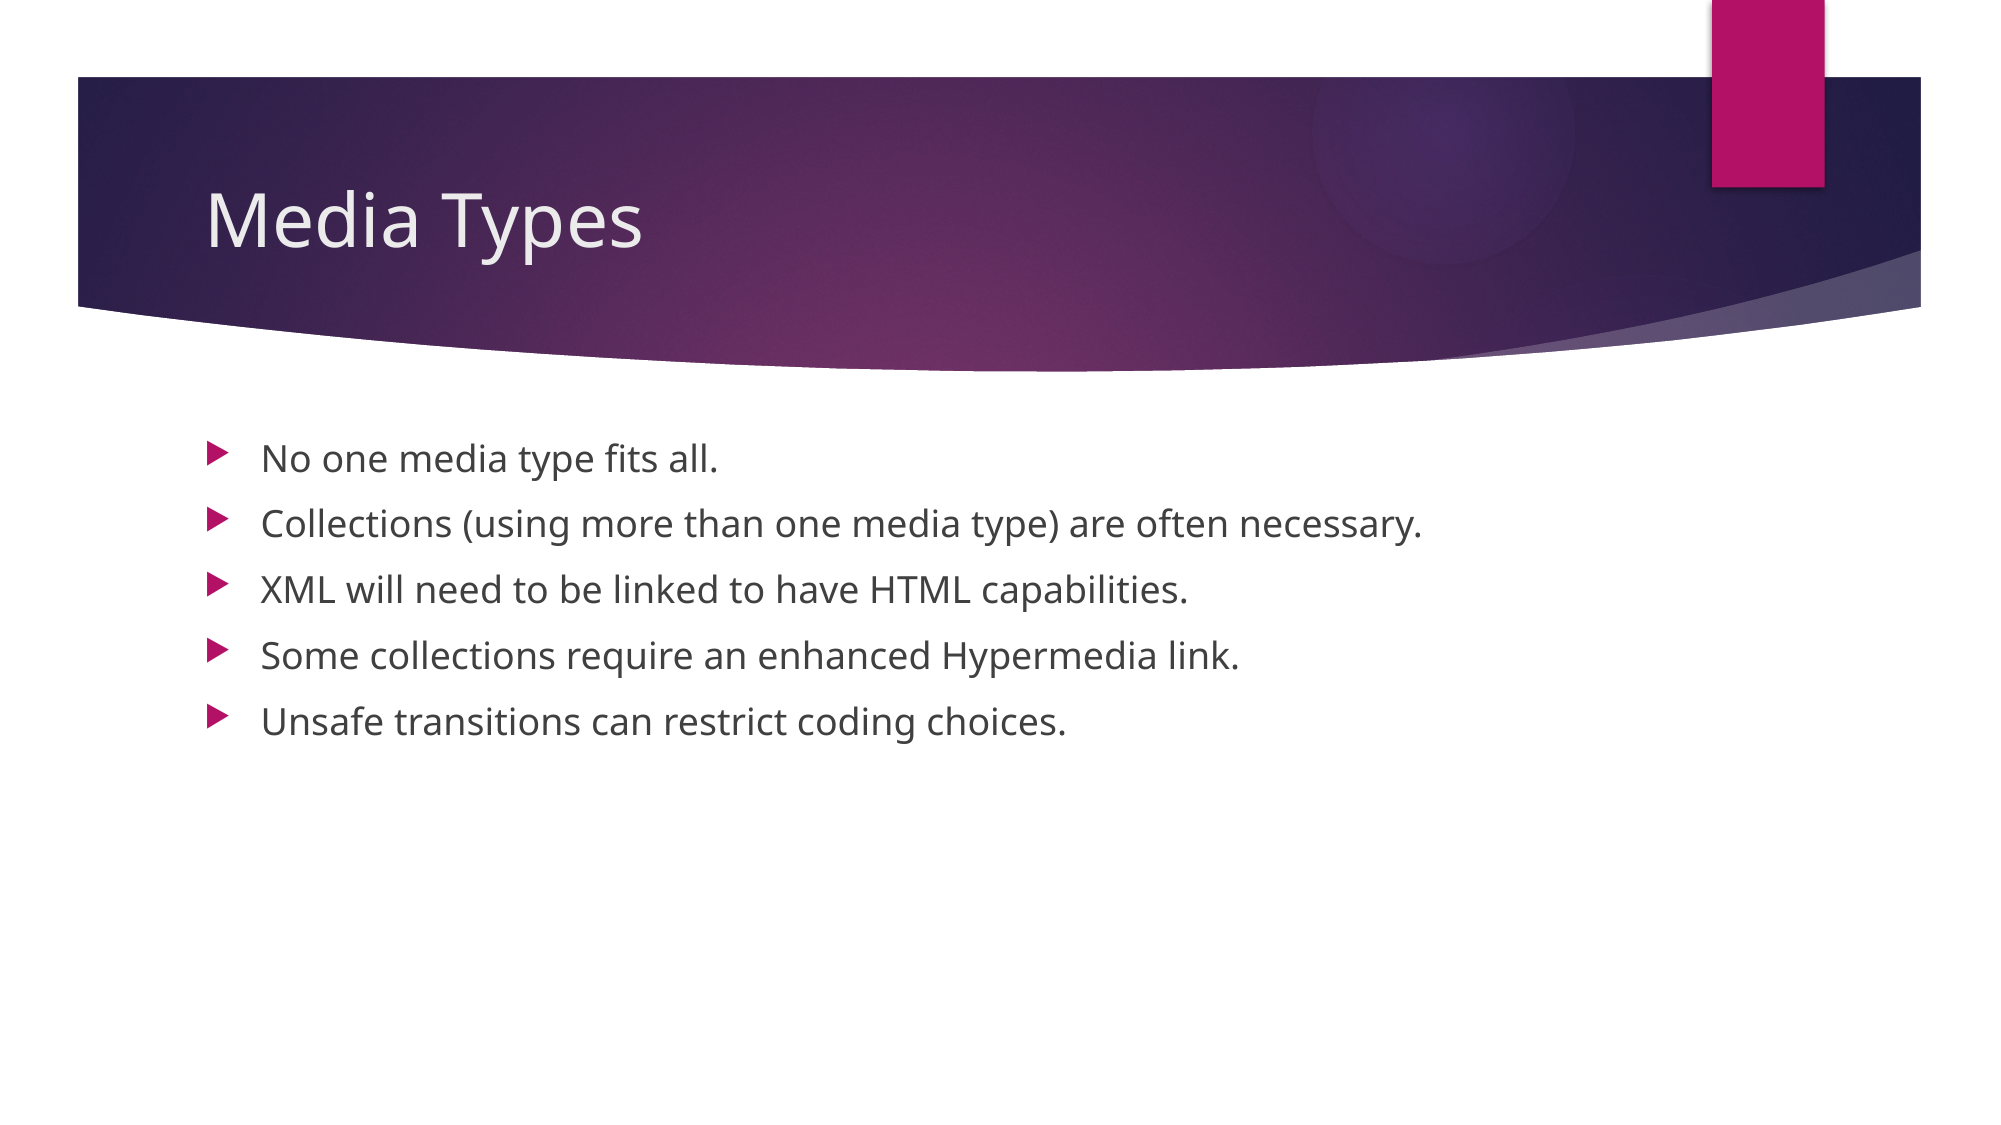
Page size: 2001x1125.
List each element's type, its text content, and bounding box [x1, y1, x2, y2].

list No one media type fits all. Collections (using more than one media type) are often necessary. XML will need to be linked to have HTML capabilities. Some collections require an enhanced Hypermedia link. Unsafe transitions can restrict coding choices. [189, 427, 1638, 988]
title Media Types [189, 159, 1627, 276]
